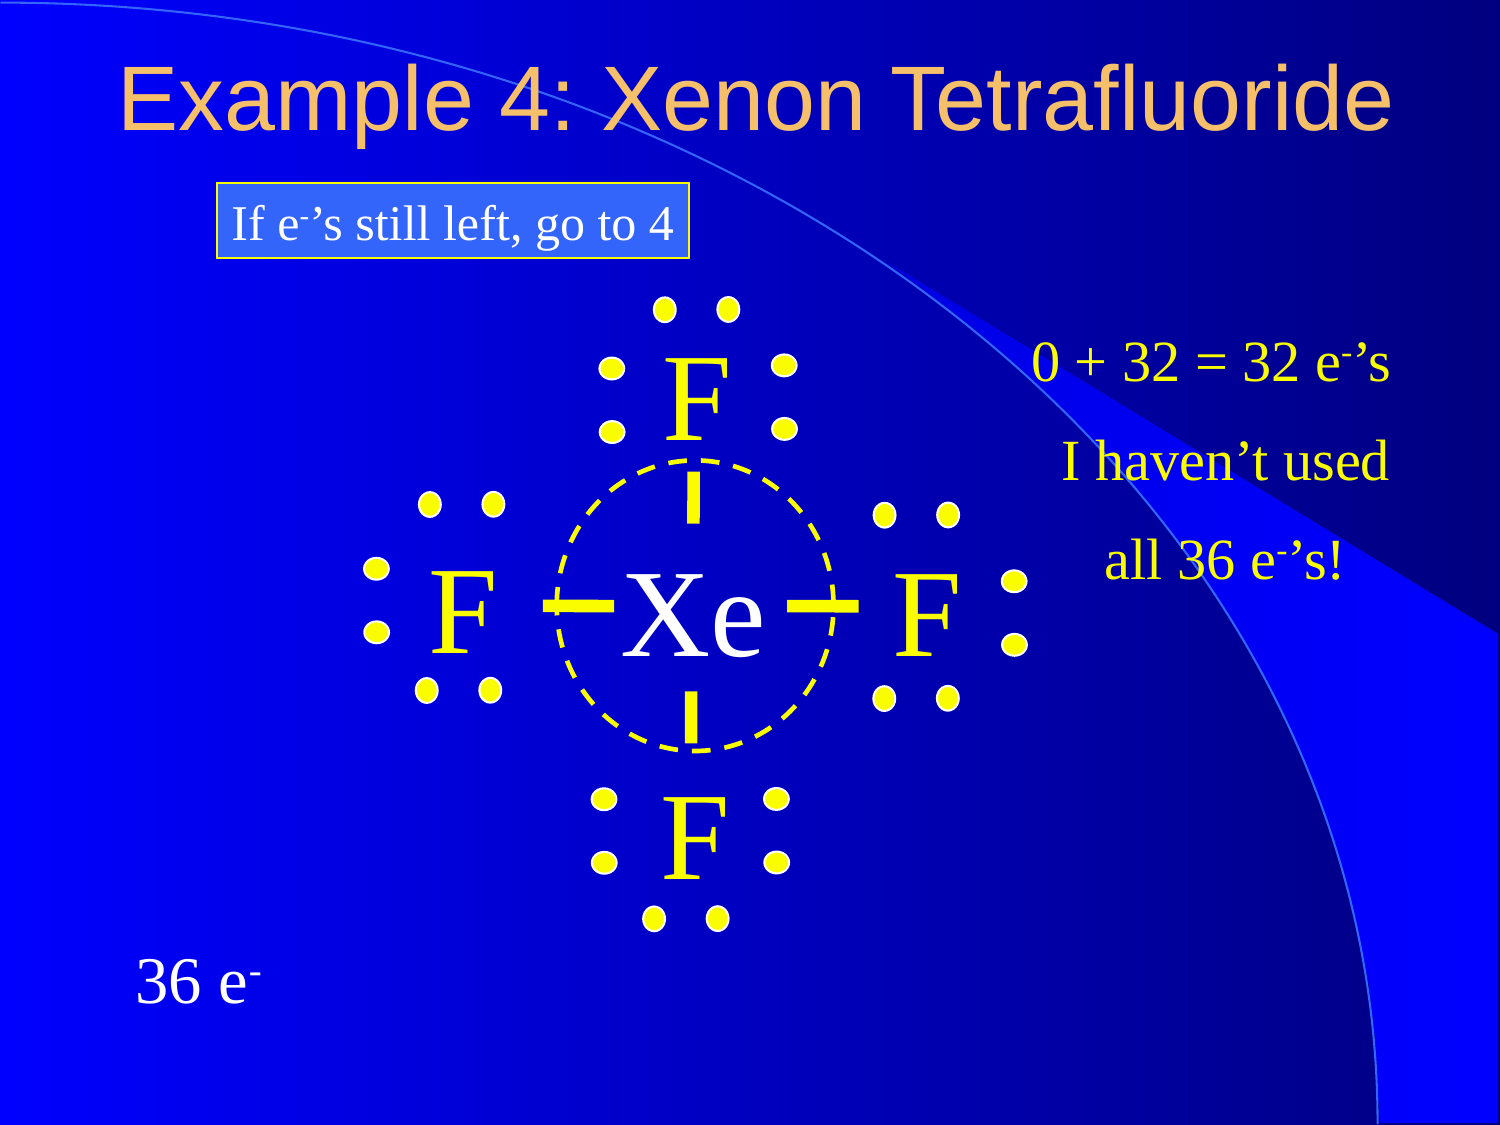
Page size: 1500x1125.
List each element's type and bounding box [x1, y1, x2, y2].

text_box [418, 491, 505, 518]
text_box [333, 296, 1459, 932]
text_box [97, 929, 300, 1025]
text_box [216, 183, 690, 258]
title [79, 0, 1435, 188]
